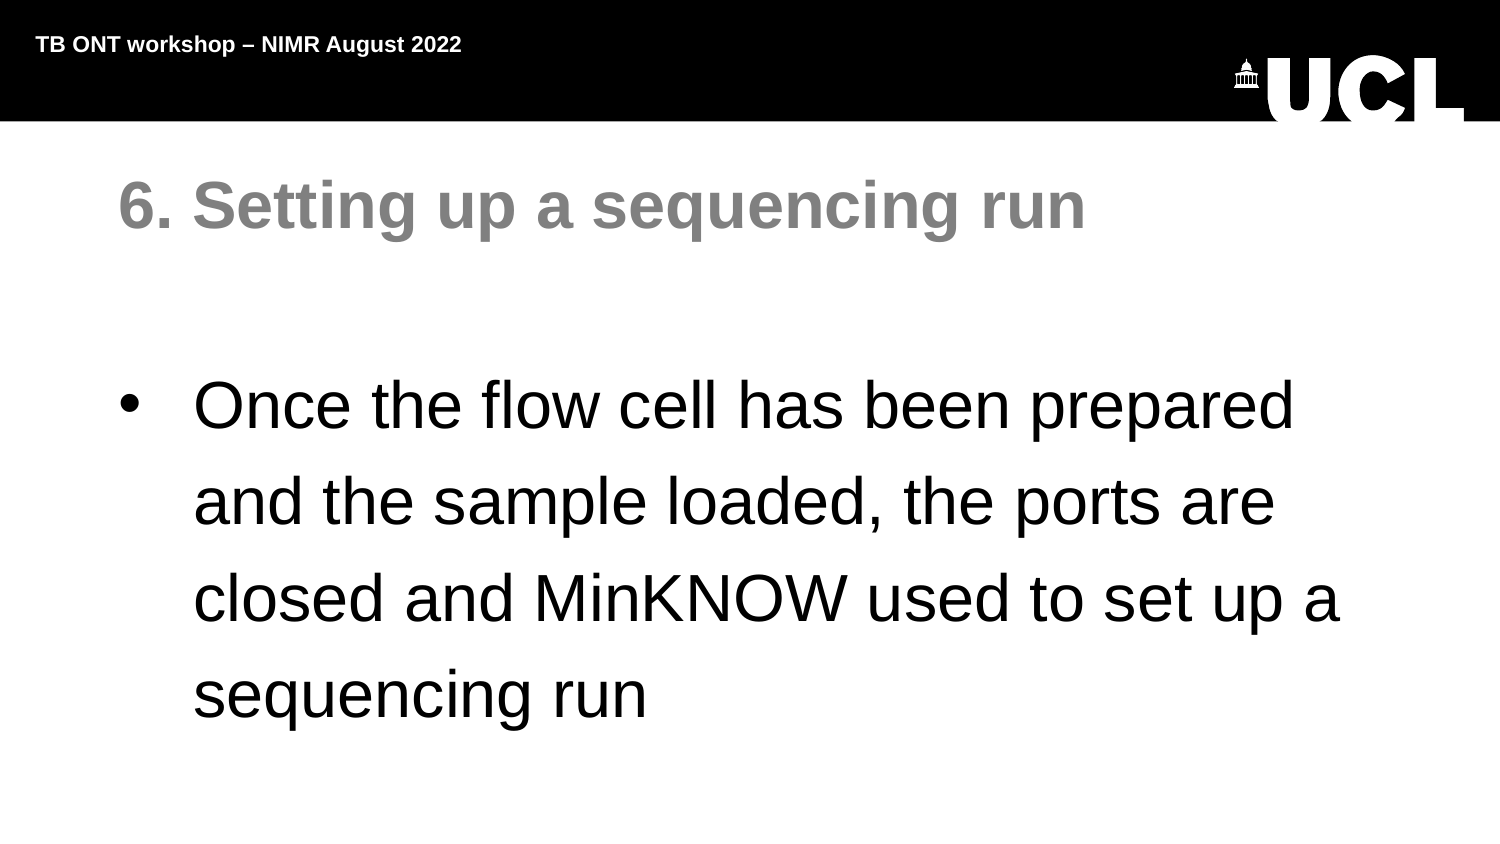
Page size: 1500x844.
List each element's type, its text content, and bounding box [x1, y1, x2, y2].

picture [1234, 58, 1259, 88]
list TB ONT workshop – NIMR August 2022 [35, 35, 936, 84]
list 6. Setting up a sequencing run Once the flow cell has been prepared and the sample loaded, the ports are closed and MinKNOW used to set up a sequencing run [103, 163, 1425, 778]
